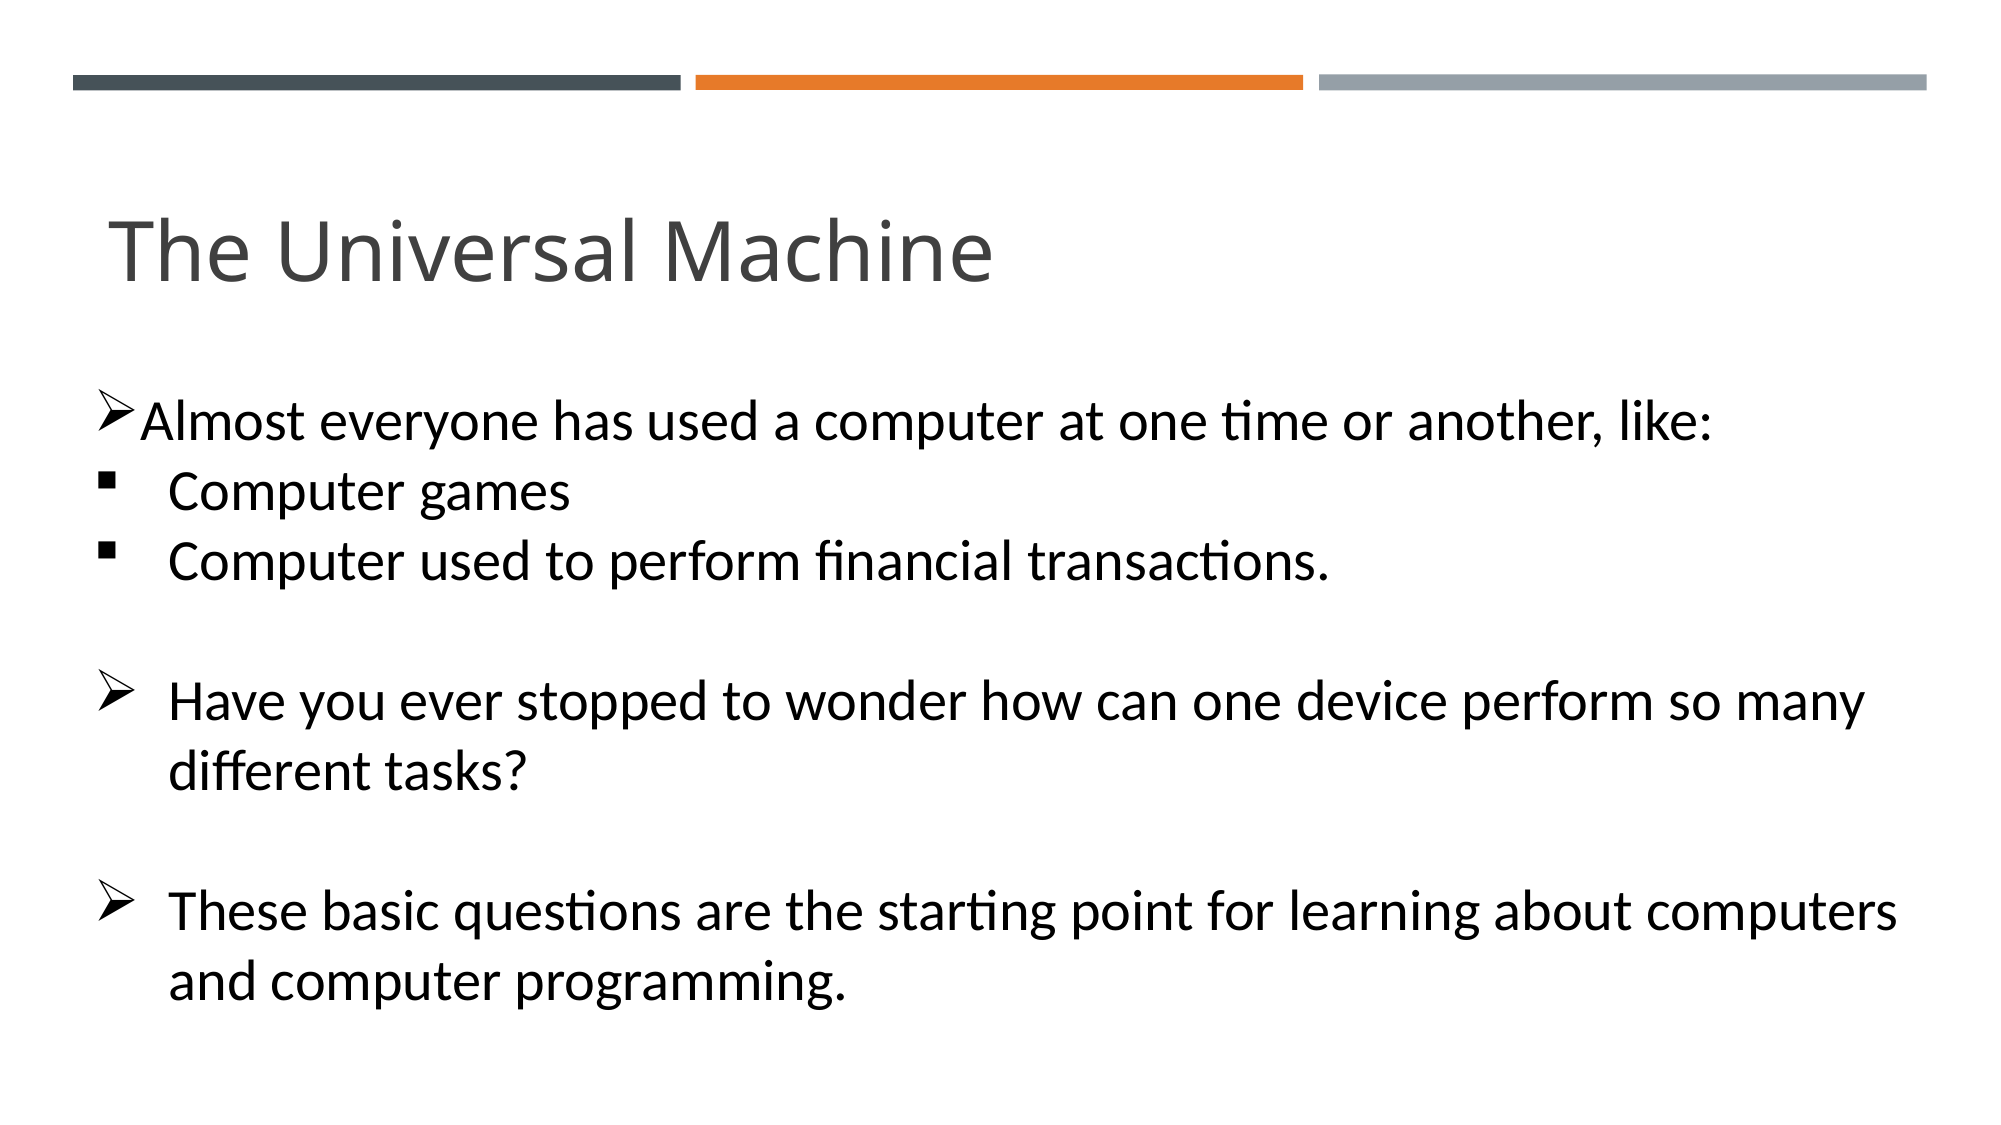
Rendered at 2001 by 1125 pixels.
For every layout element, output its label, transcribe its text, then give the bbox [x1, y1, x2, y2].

title The Universal Machine [108, 197, 1892, 302]
list Almost everyone has used a computer at one time or another, like: Computer games Computer used to perform financial transactions. Have you ever stopped to wonder how can one device perform so many different tasks? These basic questions are the starting point for learning about computers and computer programming. [93, 382, 1907, 1019]
